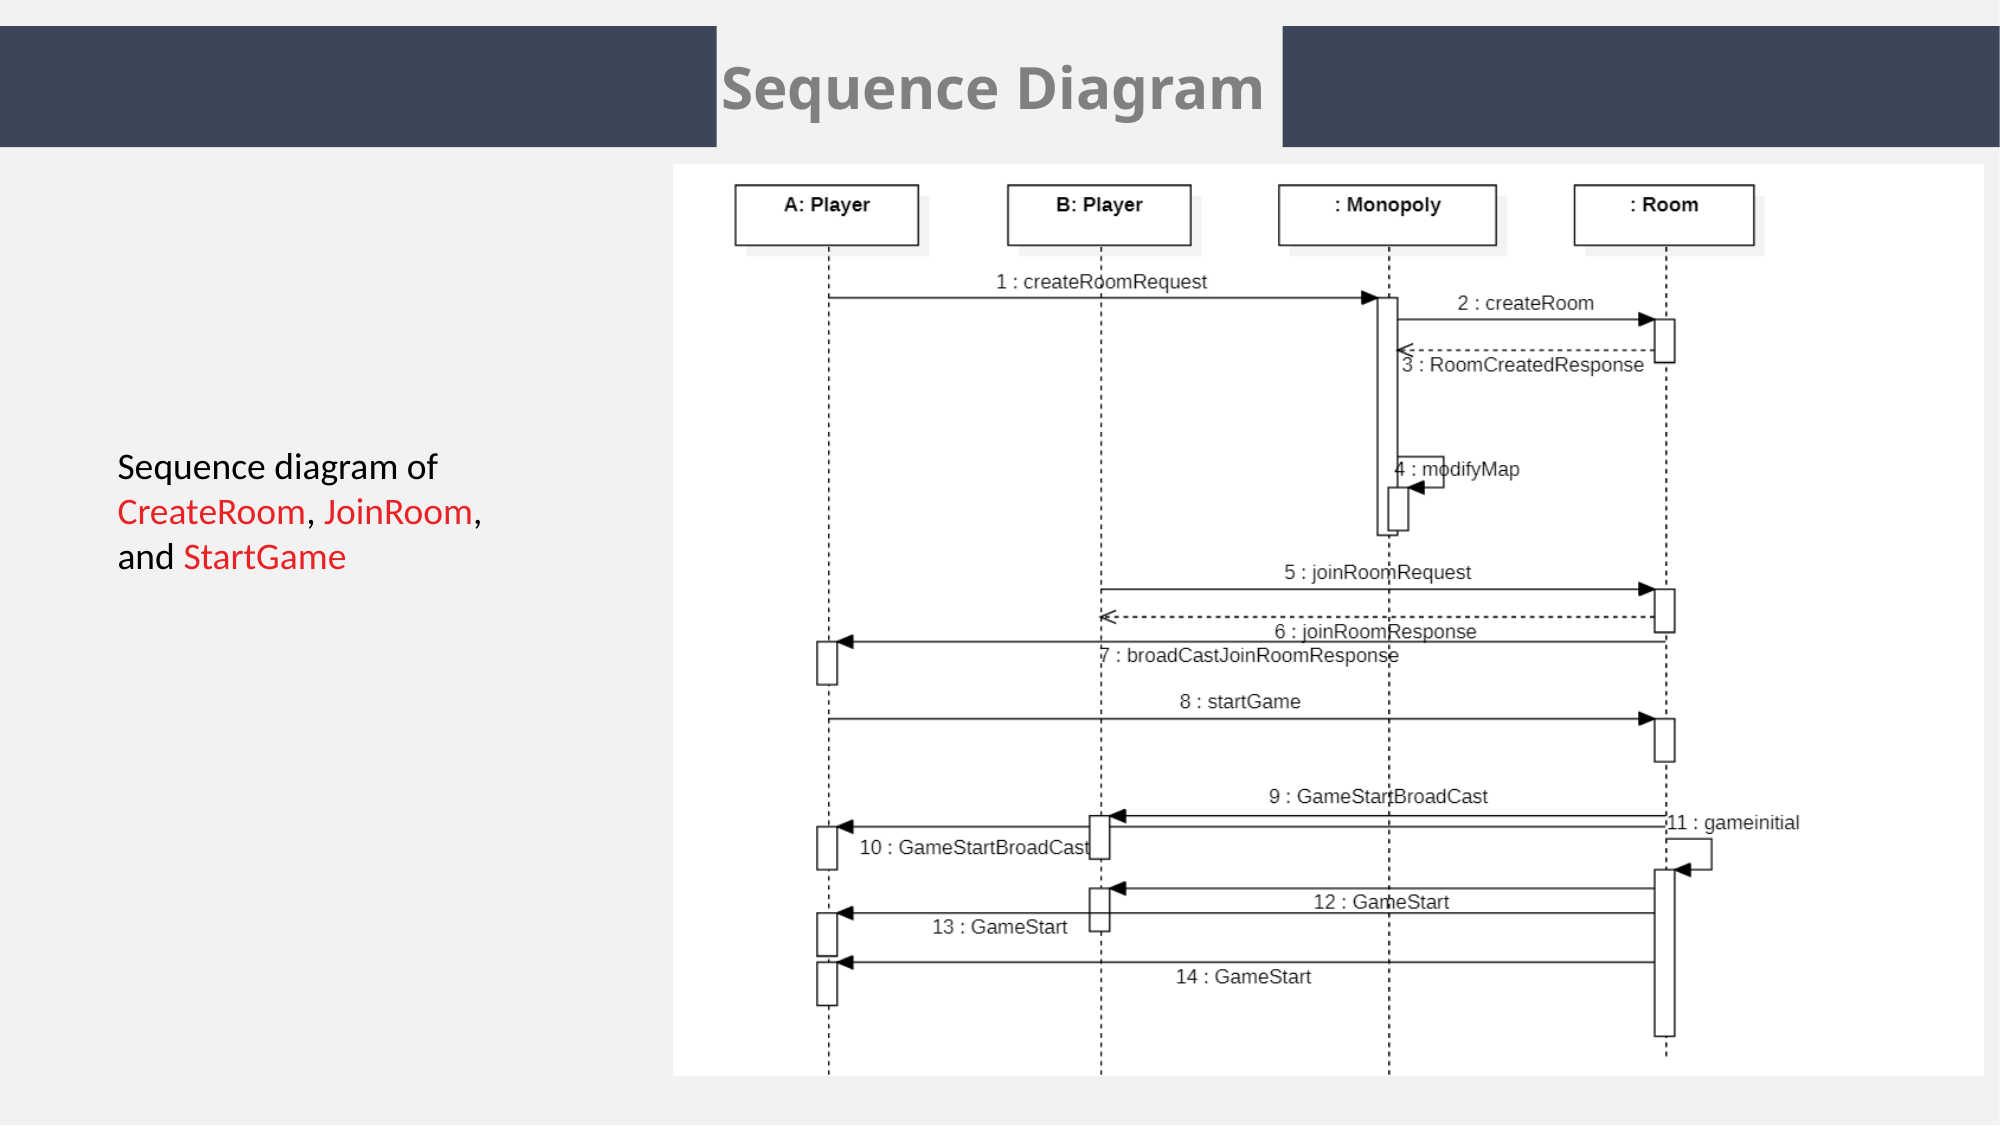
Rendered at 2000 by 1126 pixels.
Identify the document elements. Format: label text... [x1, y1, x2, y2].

text_box Sequence diagram of CreateRoom, JoinRoom, and StartGame [102, 434, 540, 584]
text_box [0, 25, 2000, 148]
picture [672, 164, 1985, 1076]
